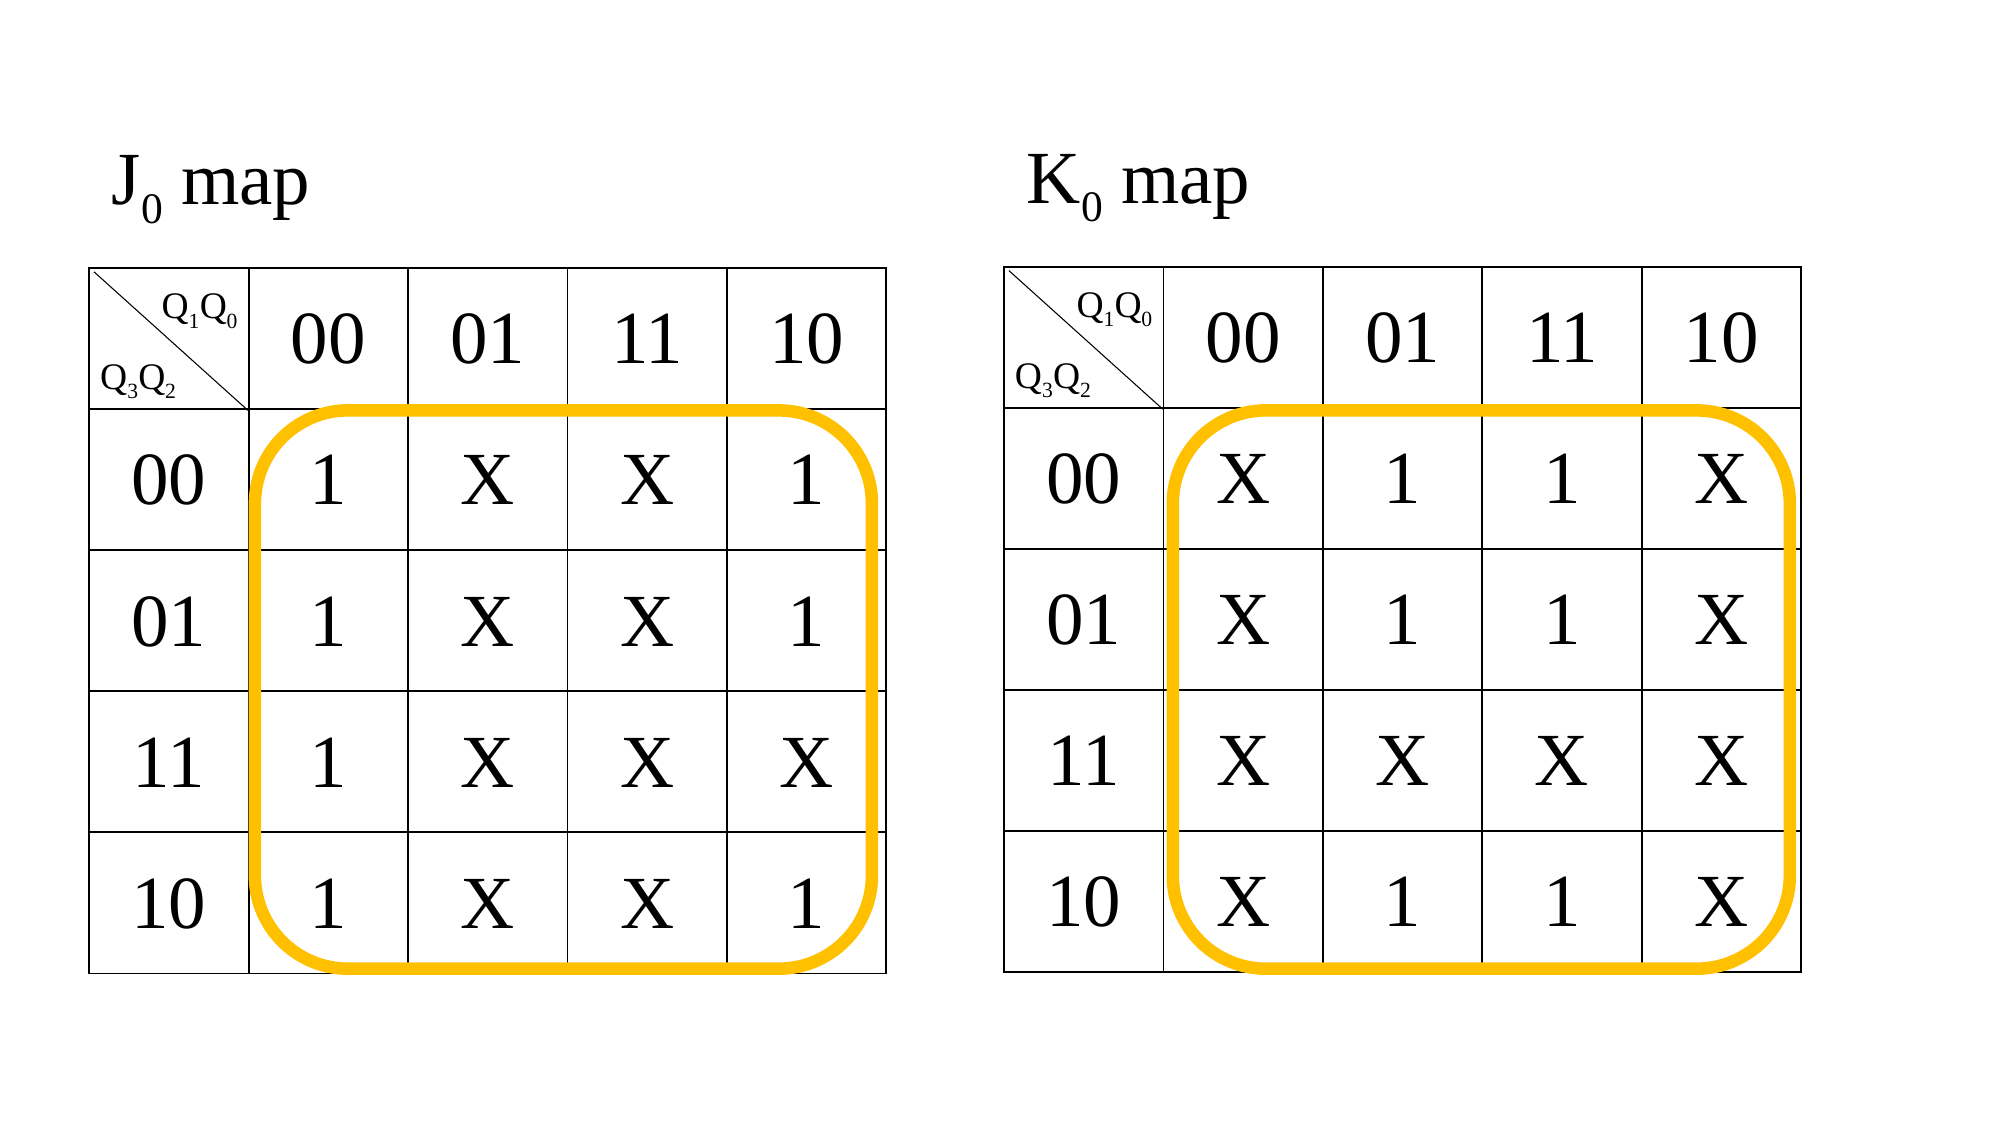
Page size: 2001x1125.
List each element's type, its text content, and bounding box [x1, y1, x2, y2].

table_cell 1 [250, 833, 407, 973]
table_cell X [1791, 550, 1800, 689]
table_cell 1 [250, 410, 330, 549]
text_box [1171, 409, 1791, 970]
text_box [253, 409, 873, 970]
table_cell X [1643, 832, 1800, 971]
text_box J0 map [96, 121, 326, 240]
text_box Q1Q0 [1163, 272, 1168, 339]
table_cell X [1708, 409, 1800, 548]
table_header 10 [1643, 268, 1800, 407]
table_cell X [1164, 832, 1322, 971]
table_cell 01 [90, 551, 248, 690]
table_header 01 [1324, 268, 1481, 407]
table_header [90, 269, 248, 344]
table_cell X [1164, 691, 1171, 830]
table_cell 10 [90, 833, 248, 973]
table_header [1005, 268, 1163, 343]
table_cell 11 [90, 692, 248, 831]
text_box Q3Q2 [85, 344, 94, 411]
table_cell X [873, 692, 885, 831]
table_cell 1 [728, 833, 885, 973]
table_cell 00 [1005, 410, 1163, 548]
table_cell 00 [90, 411, 248, 549]
table_header 01 [409, 269, 567, 408]
text_box Q1Q0 [248, 273, 253, 340]
table_header 11 [568, 269, 726, 408]
table_cell X [1164, 409, 1254, 548]
table_cell X [1791, 691, 1800, 830]
table_cell 1 [797, 410, 885, 549]
table_cell 1 [873, 551, 885, 690]
text_box K0 map [1011, 120, 1266, 238]
text_box Q3Q2 [1000, 343, 1008, 410]
table_header 10 [728, 269, 885, 408]
table_cell 01 [1005, 550, 1163, 689]
table_cell 10 [1005, 832, 1163, 971]
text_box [1008, 270, 1163, 410]
table_cell 11 [1005, 691, 1163, 830]
table_header 00 [1164, 268, 1322, 407]
table_cell X [1164, 550, 1171, 689]
table_header 00 [250, 269, 407, 408]
table_header 11 [1483, 268, 1641, 407]
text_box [94, 271, 248, 411]
